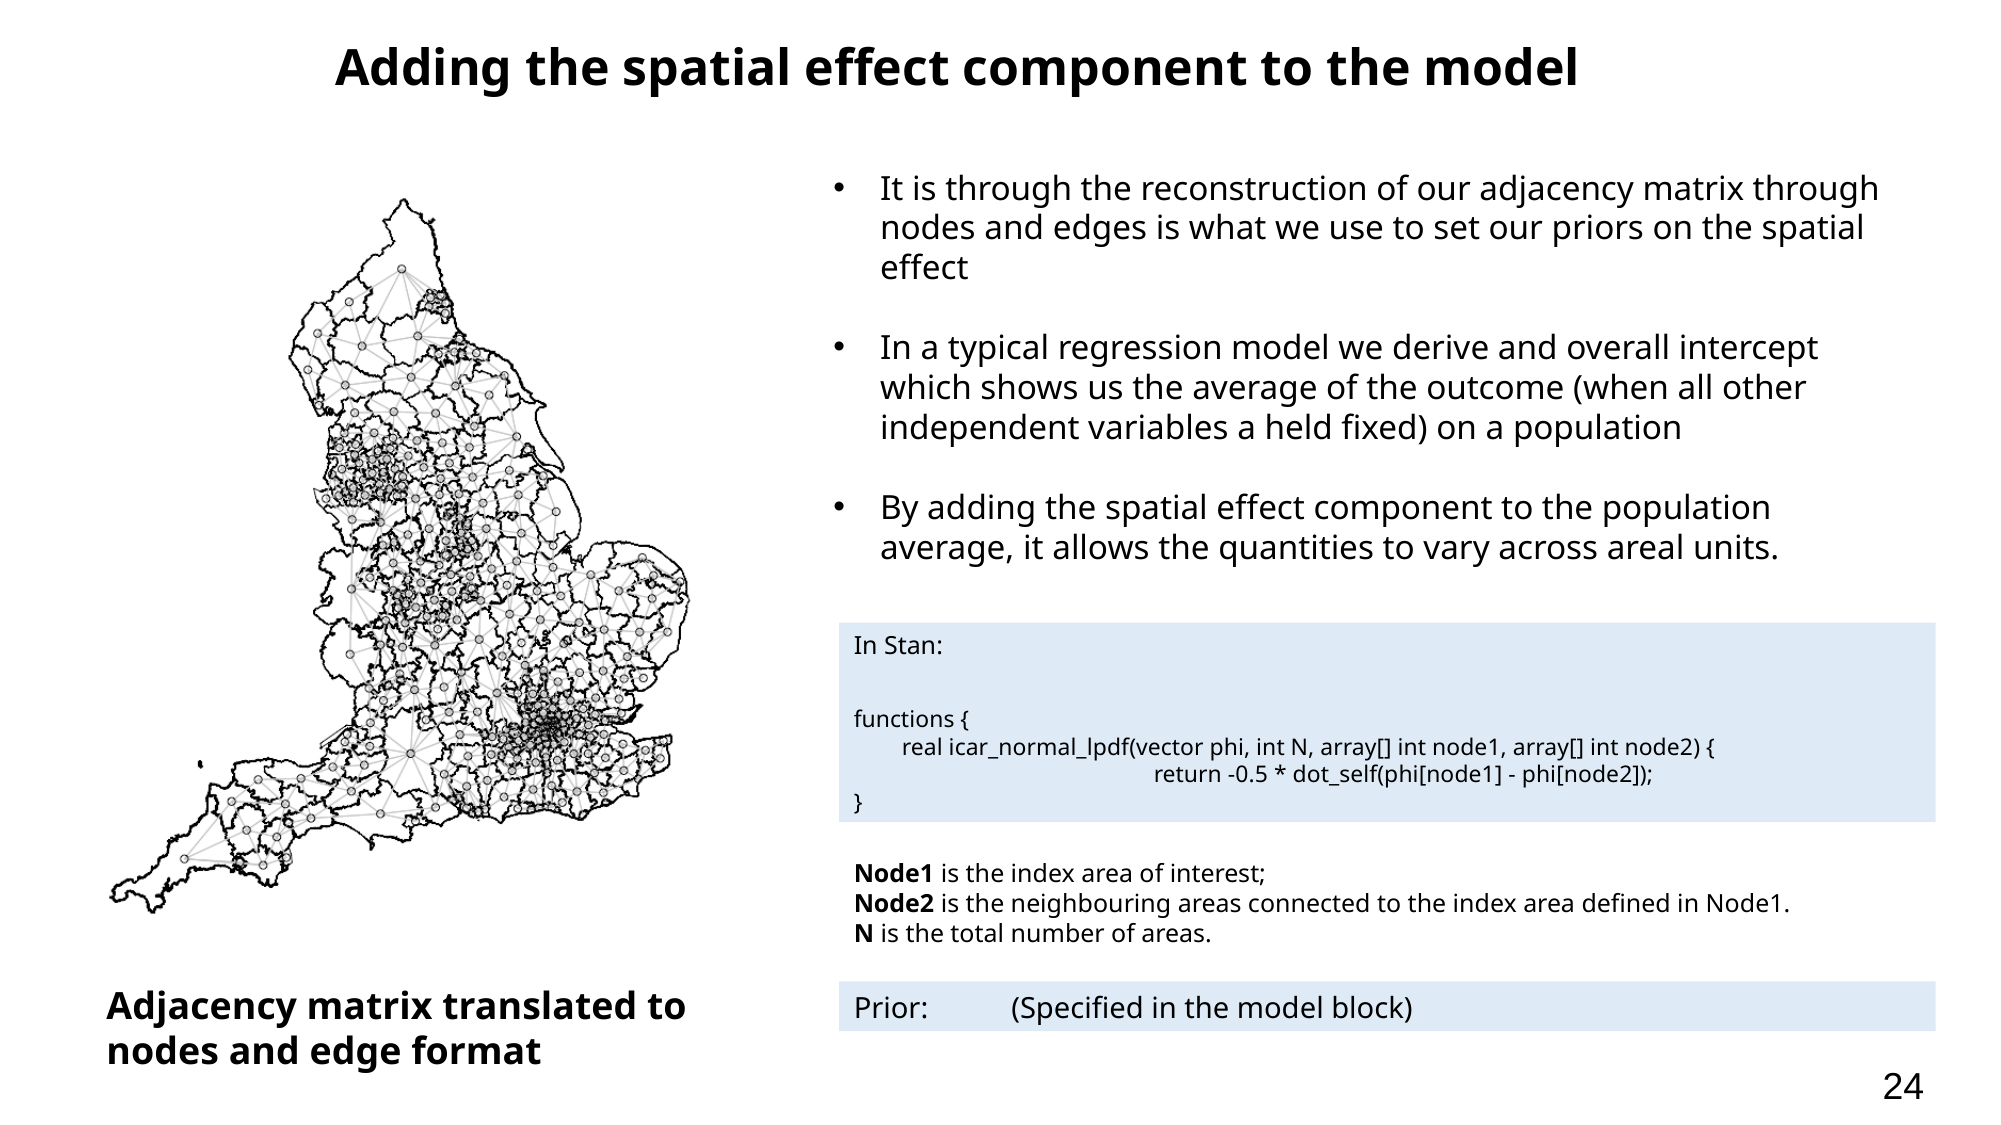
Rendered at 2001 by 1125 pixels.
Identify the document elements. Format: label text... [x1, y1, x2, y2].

text_box Adding the spatial effect component to the model [96, 28, 1819, 103]
text_box In Stan: functions { real icar_normal_lpdf(vector phi, int N, array[] int node1, array[] int node2) { return -0.5 * dot_self(phi[node1] - phi[node2]); } [839, 622, 1936, 823]
text_box Node1 is the index area of interest; Node2 is the neighbouring areas connected to the index area defined in Node1. N is the total number of areas. [839, 850, 1936, 955]
text_box Adjacency matrix translated to nodes and edge format [91, 974, 734, 1080]
picture [39, 159, 777, 936]
text_box 24 [1867, 1054, 1957, 1079]
